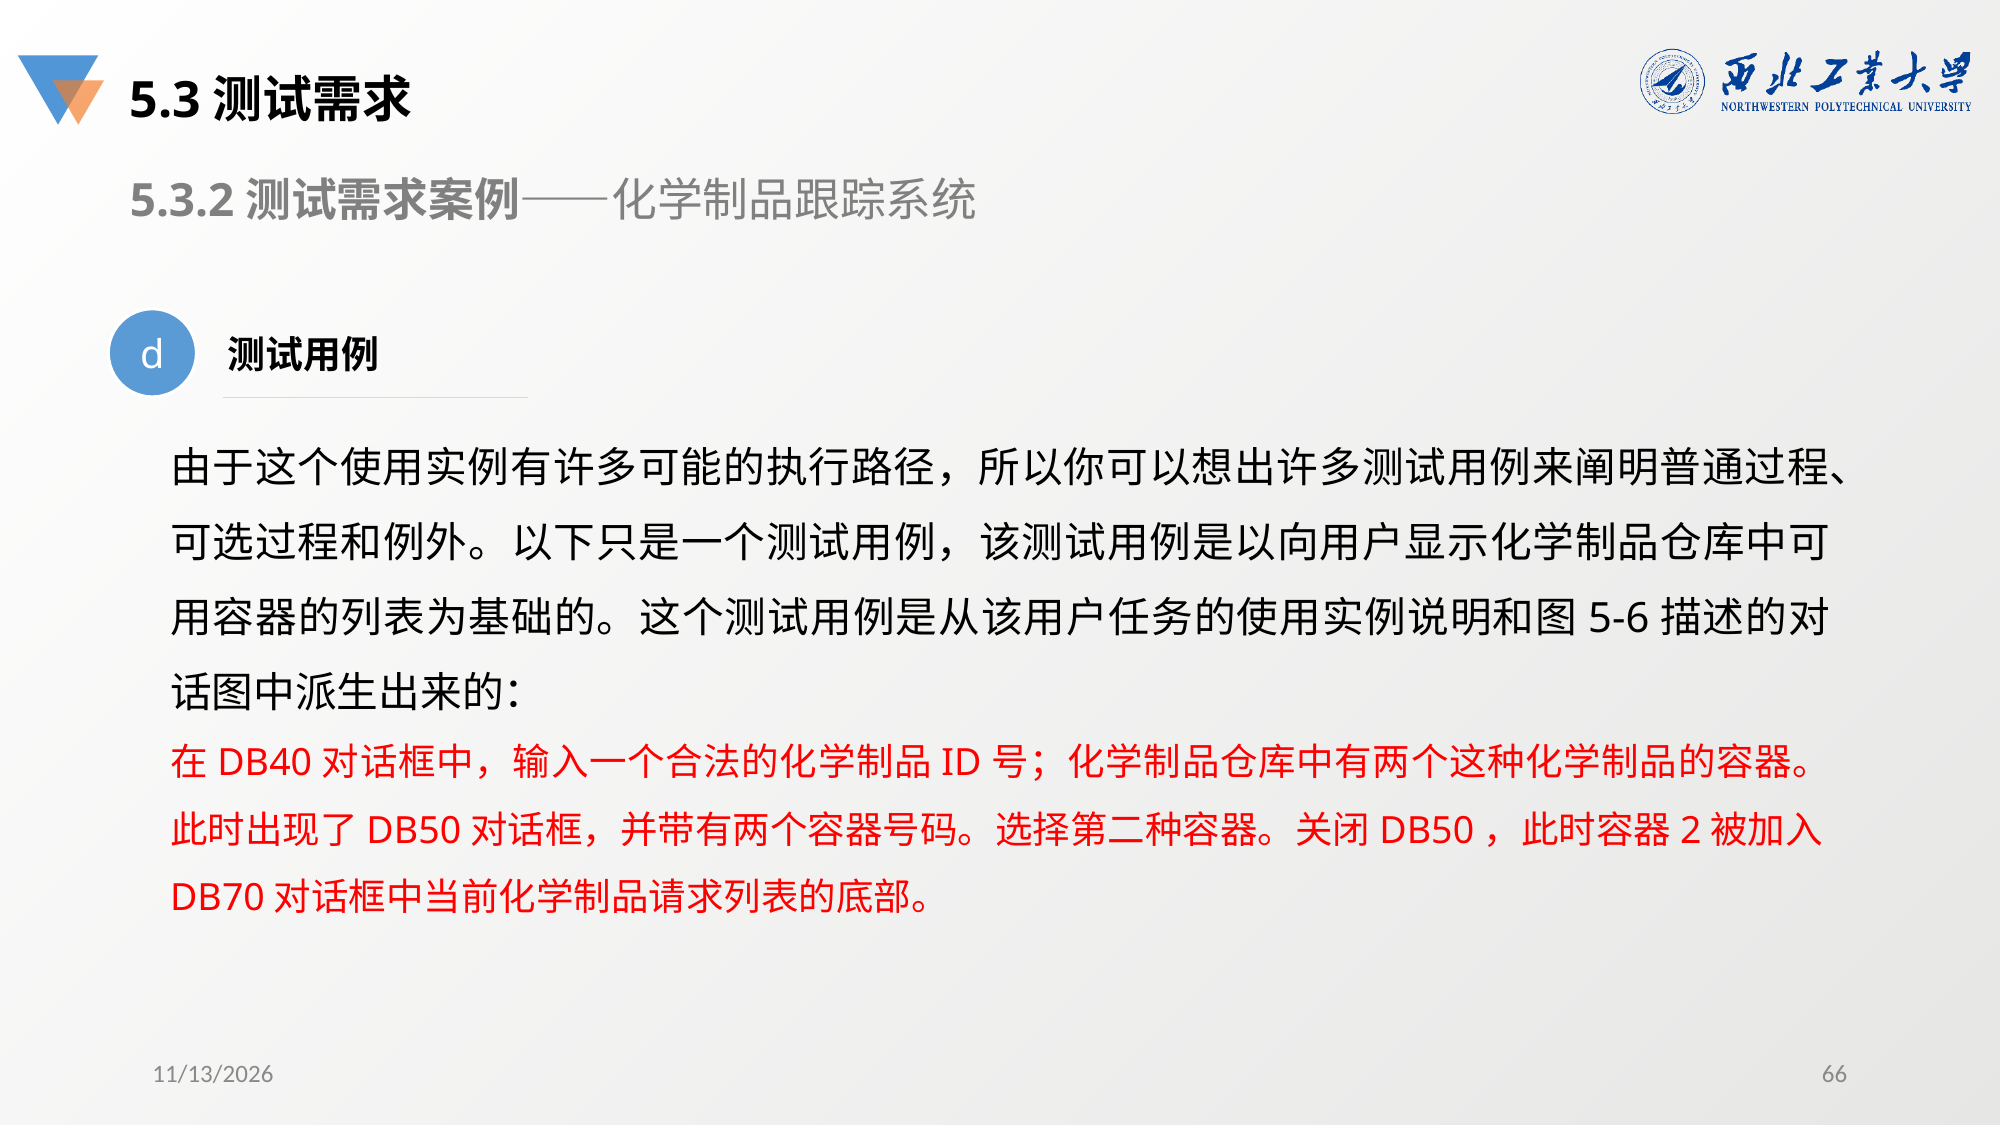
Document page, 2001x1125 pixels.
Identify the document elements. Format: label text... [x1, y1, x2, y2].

slide_number 66 [1412, 1042, 1863, 1103]
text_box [108, 308, 528, 397]
picture [1636, 41, 1973, 125]
text_box 5.3.2测试需求案例——化学制品跟踪系统 [114, 162, 1020, 233]
text_box 由于这个使用实例有许多可能的执行路径，所以你可以想出许多测试用例来阐明普通过程、可选过程和例外。以下只是一个测试用例，该测试用例是以向用户显示化学制品仓库中可用容器的列表为基础的。这个测试用例是从该用户任务的使用实例说明和图5-6描述的对话图中派生出来的： 在DB40对话框中，输入一个合法的化学制品ID号；化学制品仓库中有两个这种化学制品的容器。此时出现了DB50对话框，并带有两个容器号码。选择第二种容器。关闭DB50，此时容器2被加入DB70对话框中当前化学制品请求列表的底部。 [155, 408, 1845, 926]
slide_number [137, 1042, 588, 1103]
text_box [17, 55, 619, 137]
